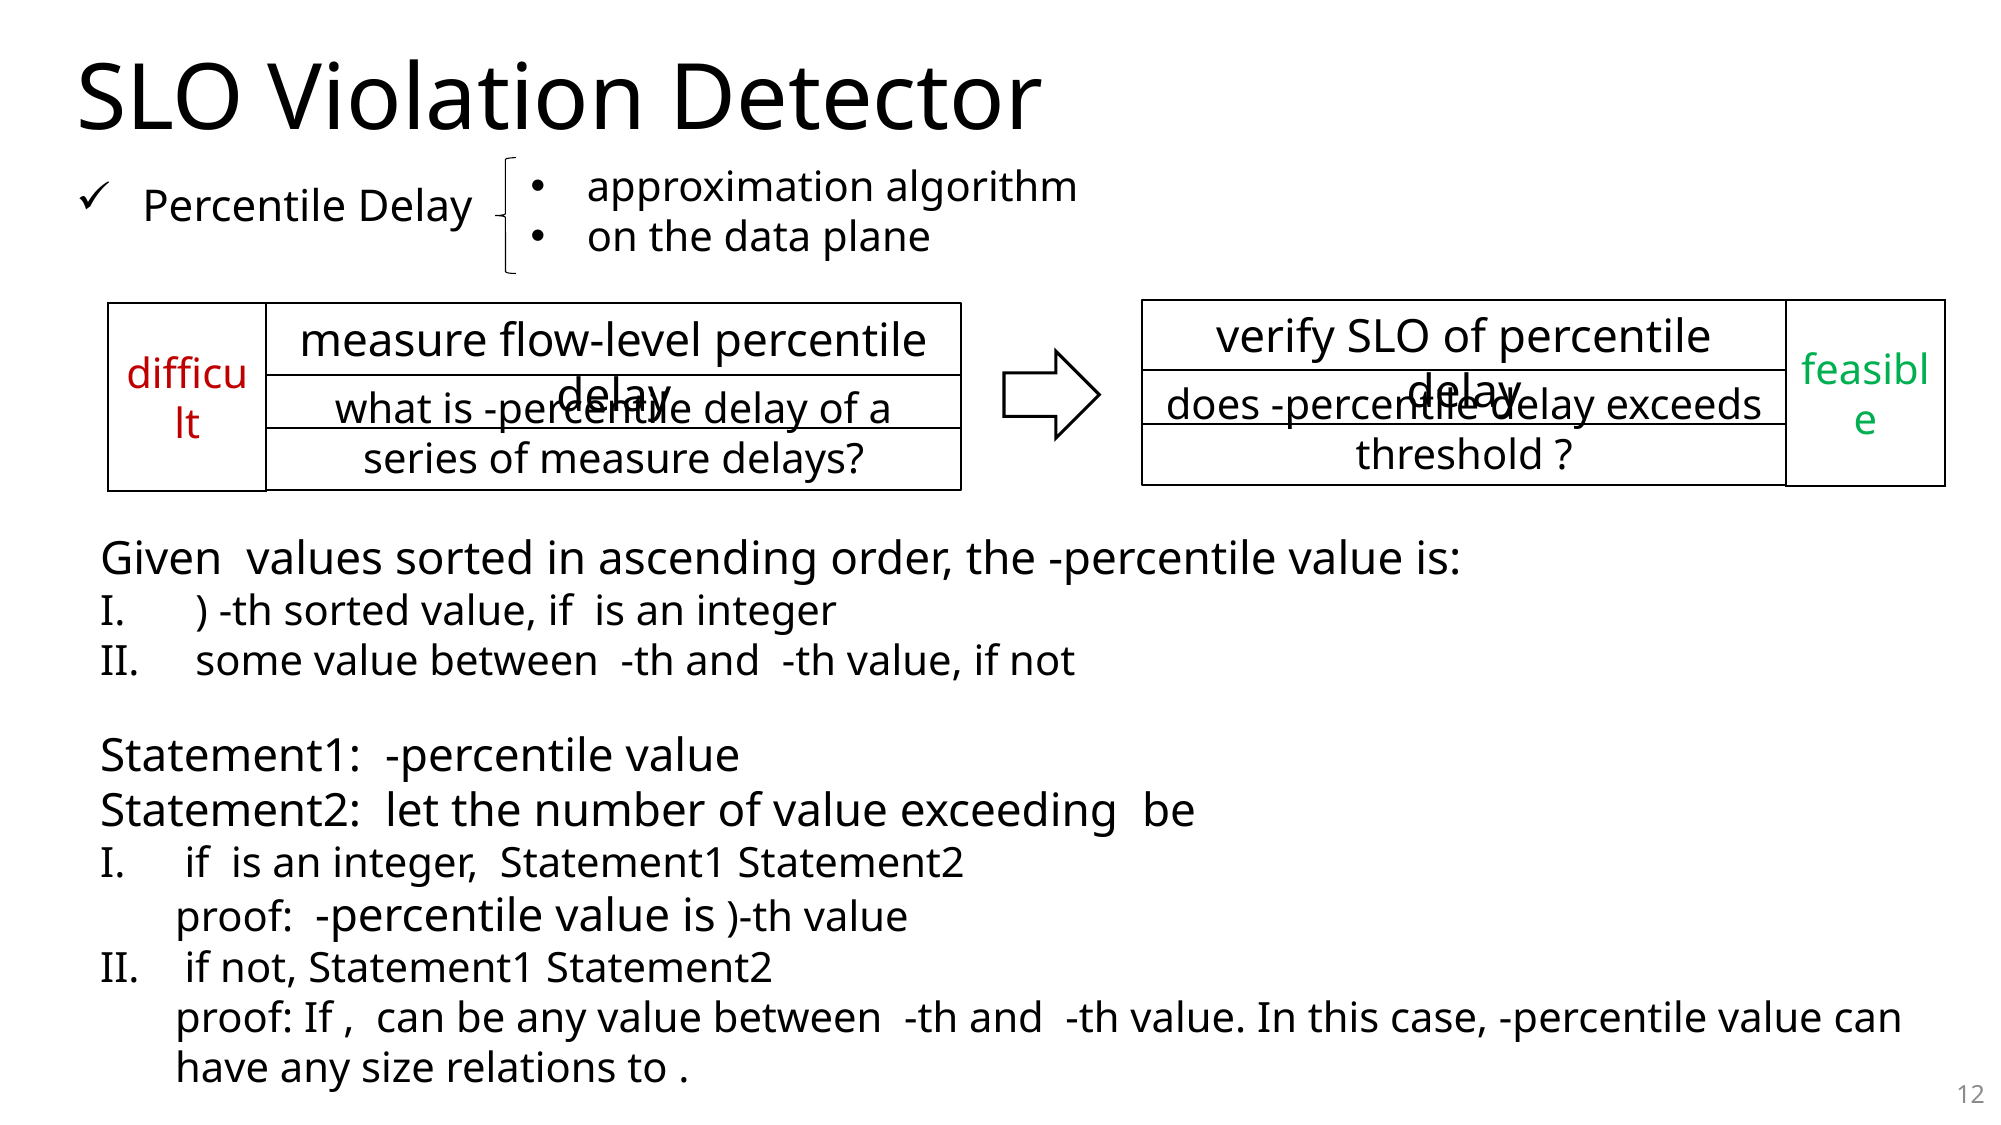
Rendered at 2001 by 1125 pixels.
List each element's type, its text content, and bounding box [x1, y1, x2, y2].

slide_number 12 [1550, 1065, 2000, 1125]
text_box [1003, 299, 1945, 487]
text_box measure flow-level percentile delay [267, 376, 960, 428]
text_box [61, 152, 1612, 274]
text_box measure flow-level percentile delay [267, 303, 962, 374]
title SLO Violation Detector [61, 0, 1787, 209]
text_box difficult [107, 302, 267, 492]
